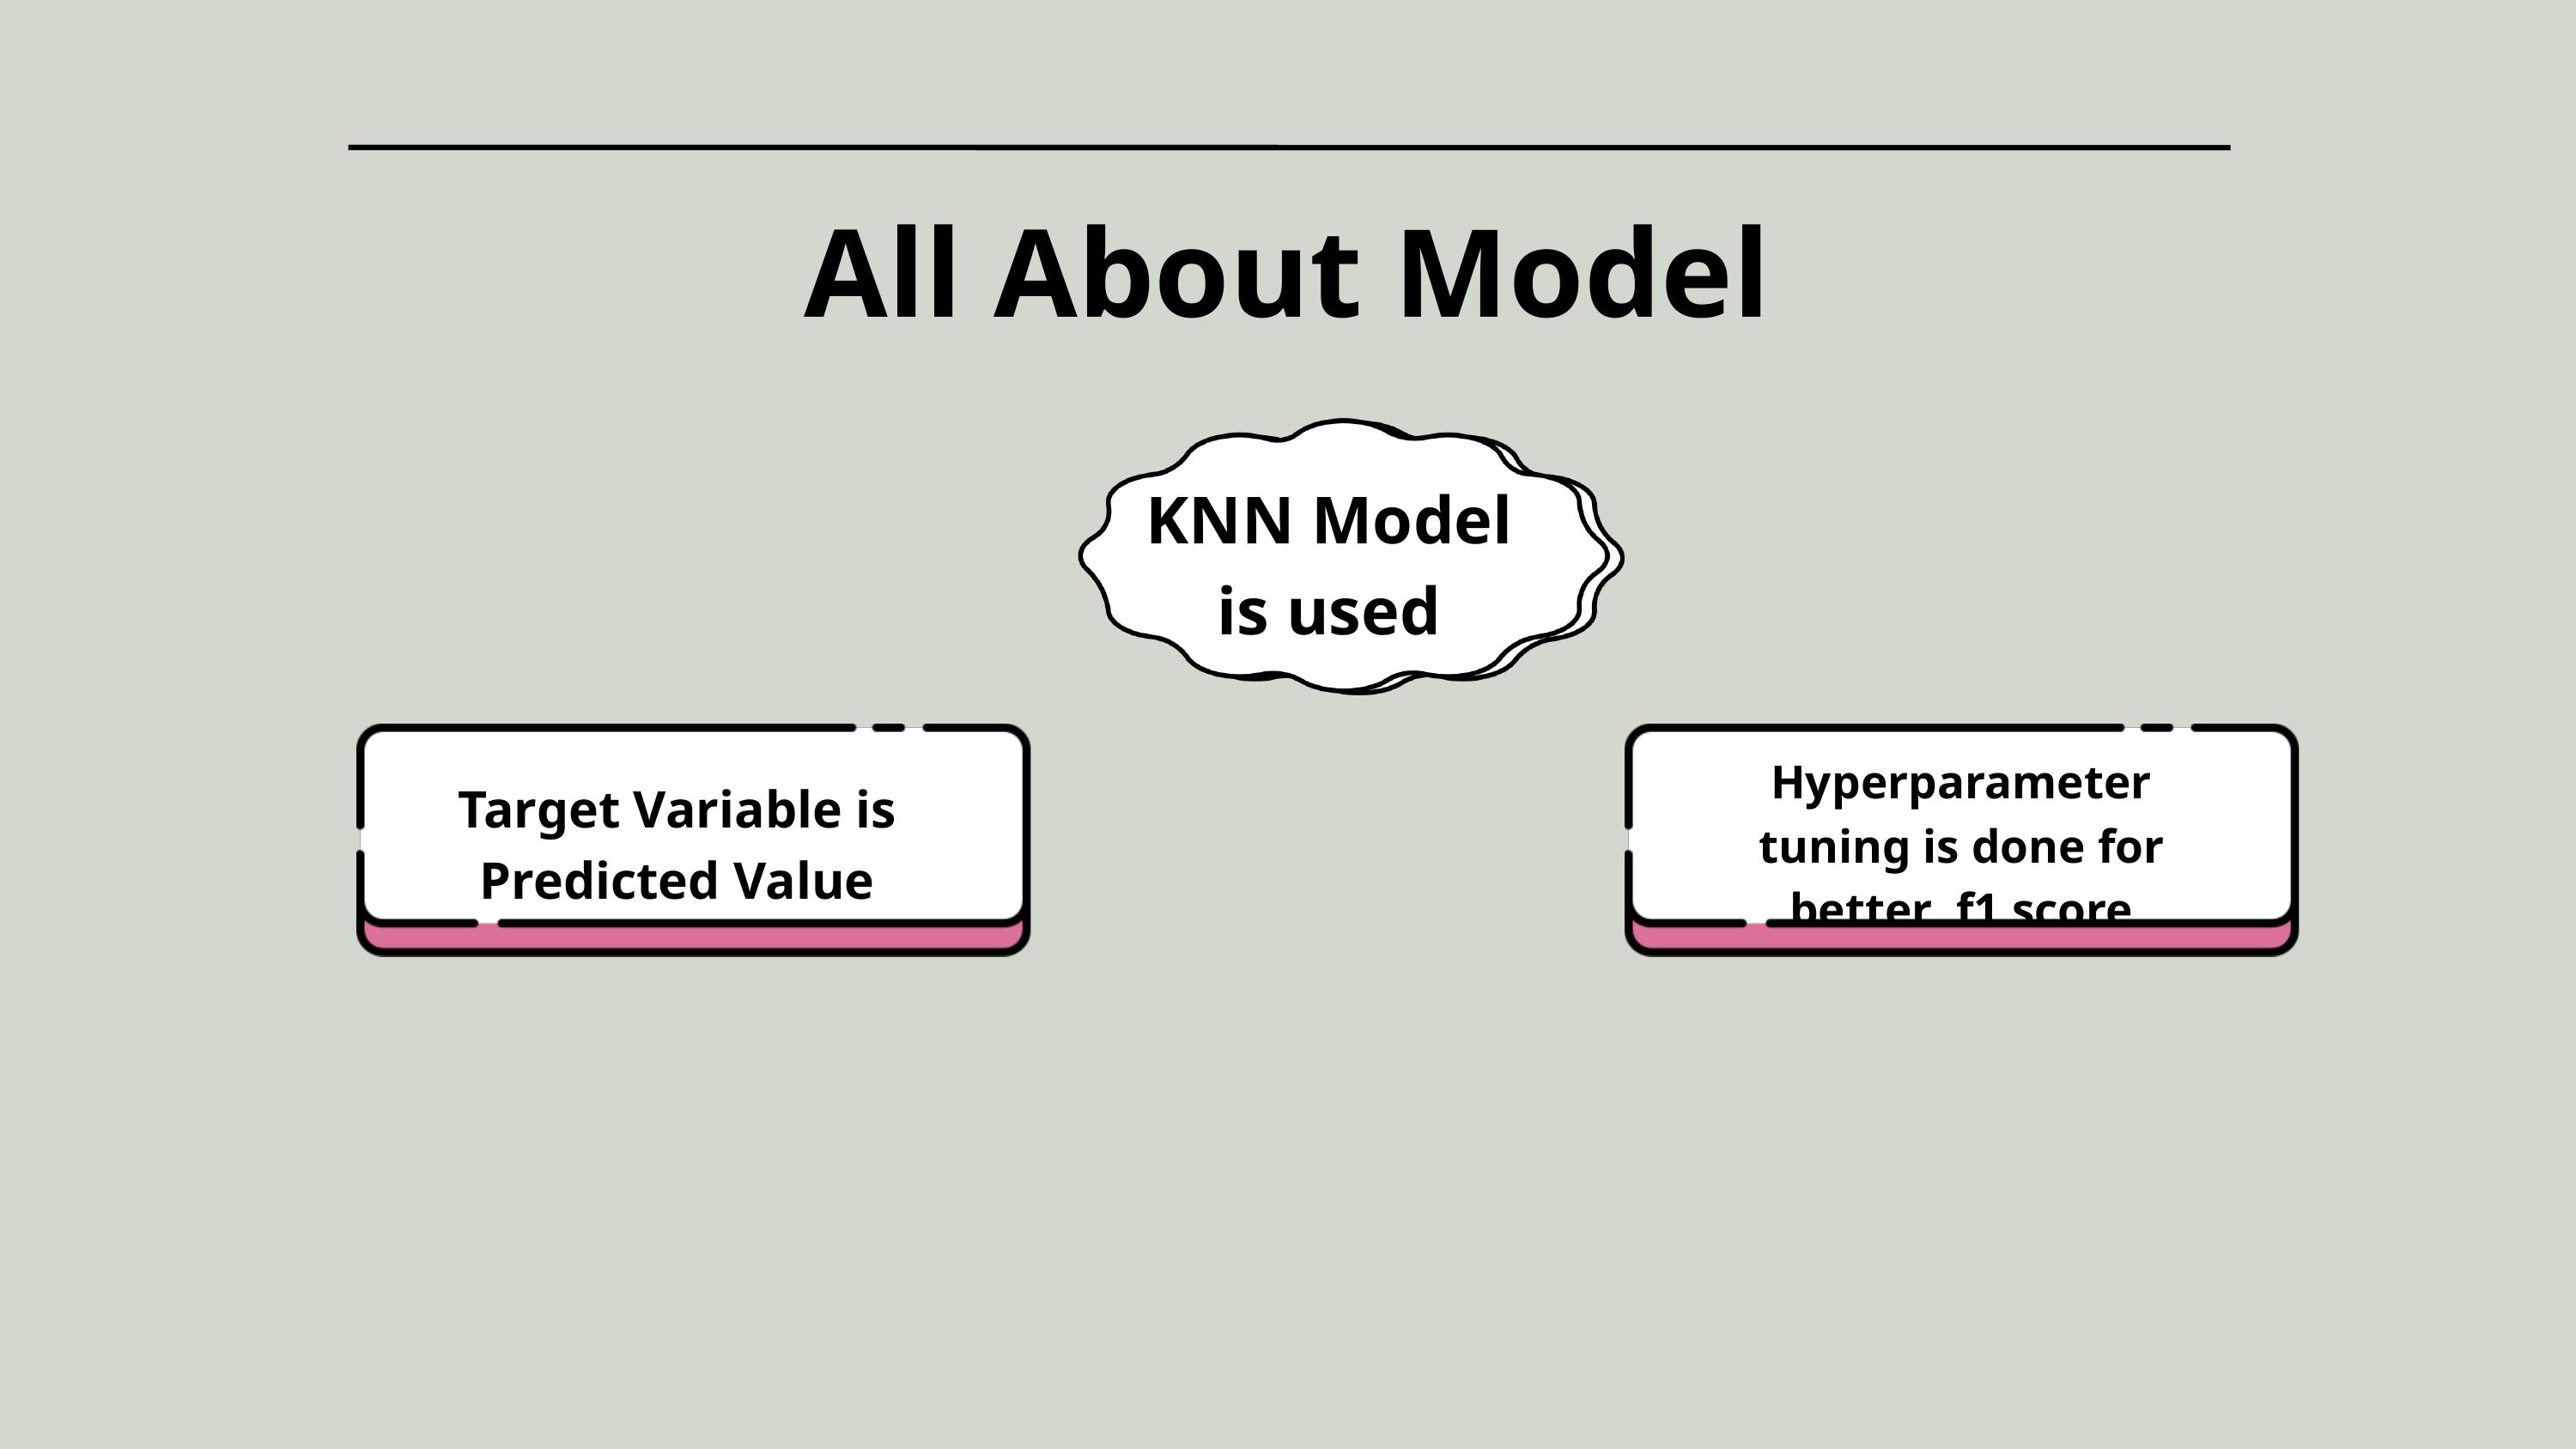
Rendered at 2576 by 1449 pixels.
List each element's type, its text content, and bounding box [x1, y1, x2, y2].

text_box Hyperparameter tuning is done for better f1 score [1692, 743, 2231, 937]
text_box [1625, 724, 2300, 958]
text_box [1078, 417, 1625, 695]
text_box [348, 724, 1031, 958]
text_box All About Model [732, 171, 1844, 512]
